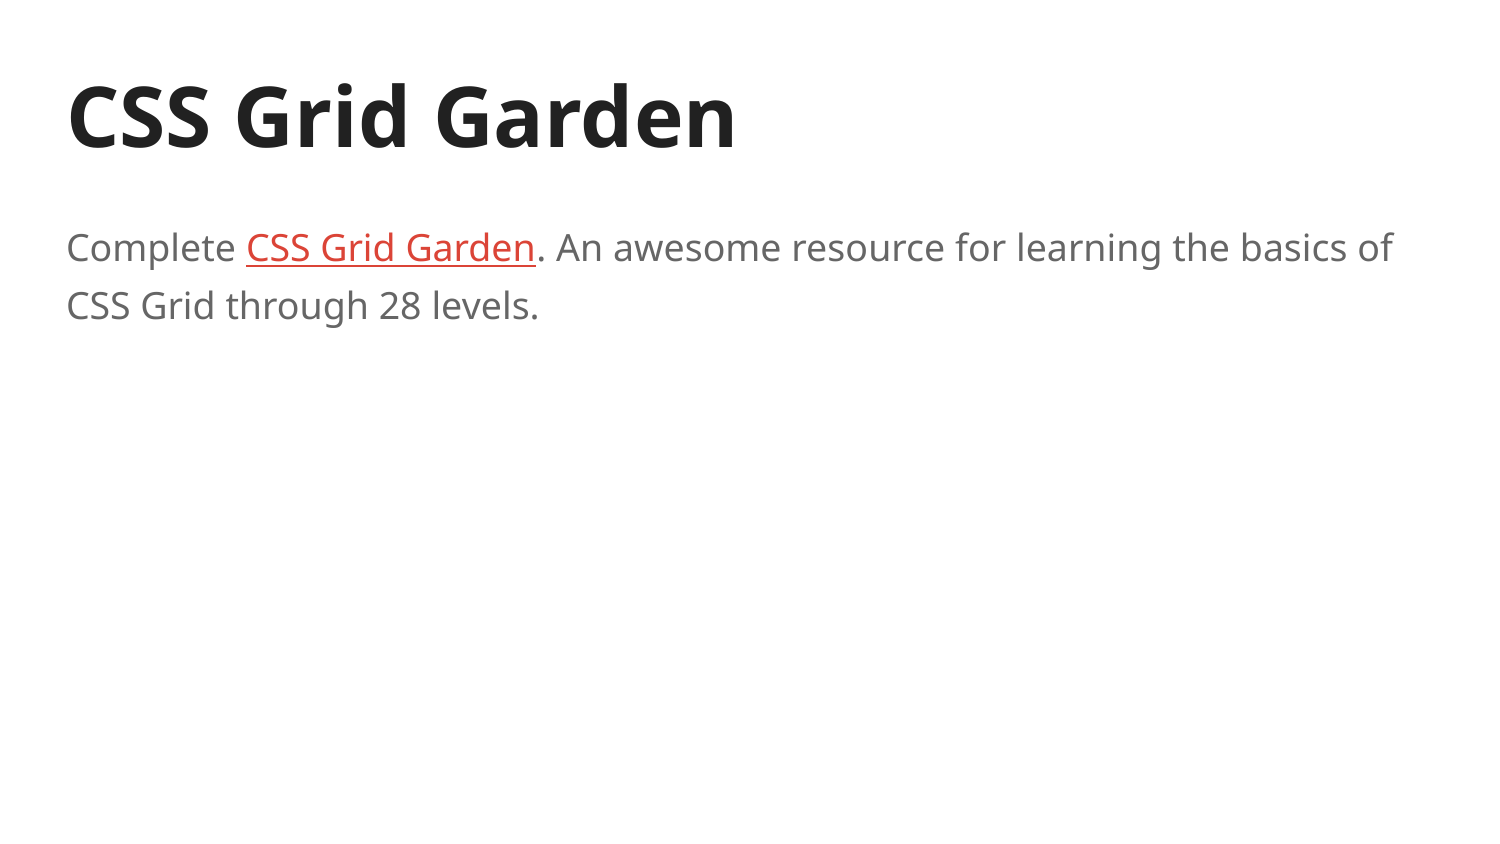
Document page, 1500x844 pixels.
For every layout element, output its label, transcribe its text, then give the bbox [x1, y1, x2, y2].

title CSS Grid Garden [51, 48, 1449, 180]
list Complete CSS Grid Garden. An awesome resource for learning the basics of CSS Grid through 28 levels. [51, 201, 1449, 750]
